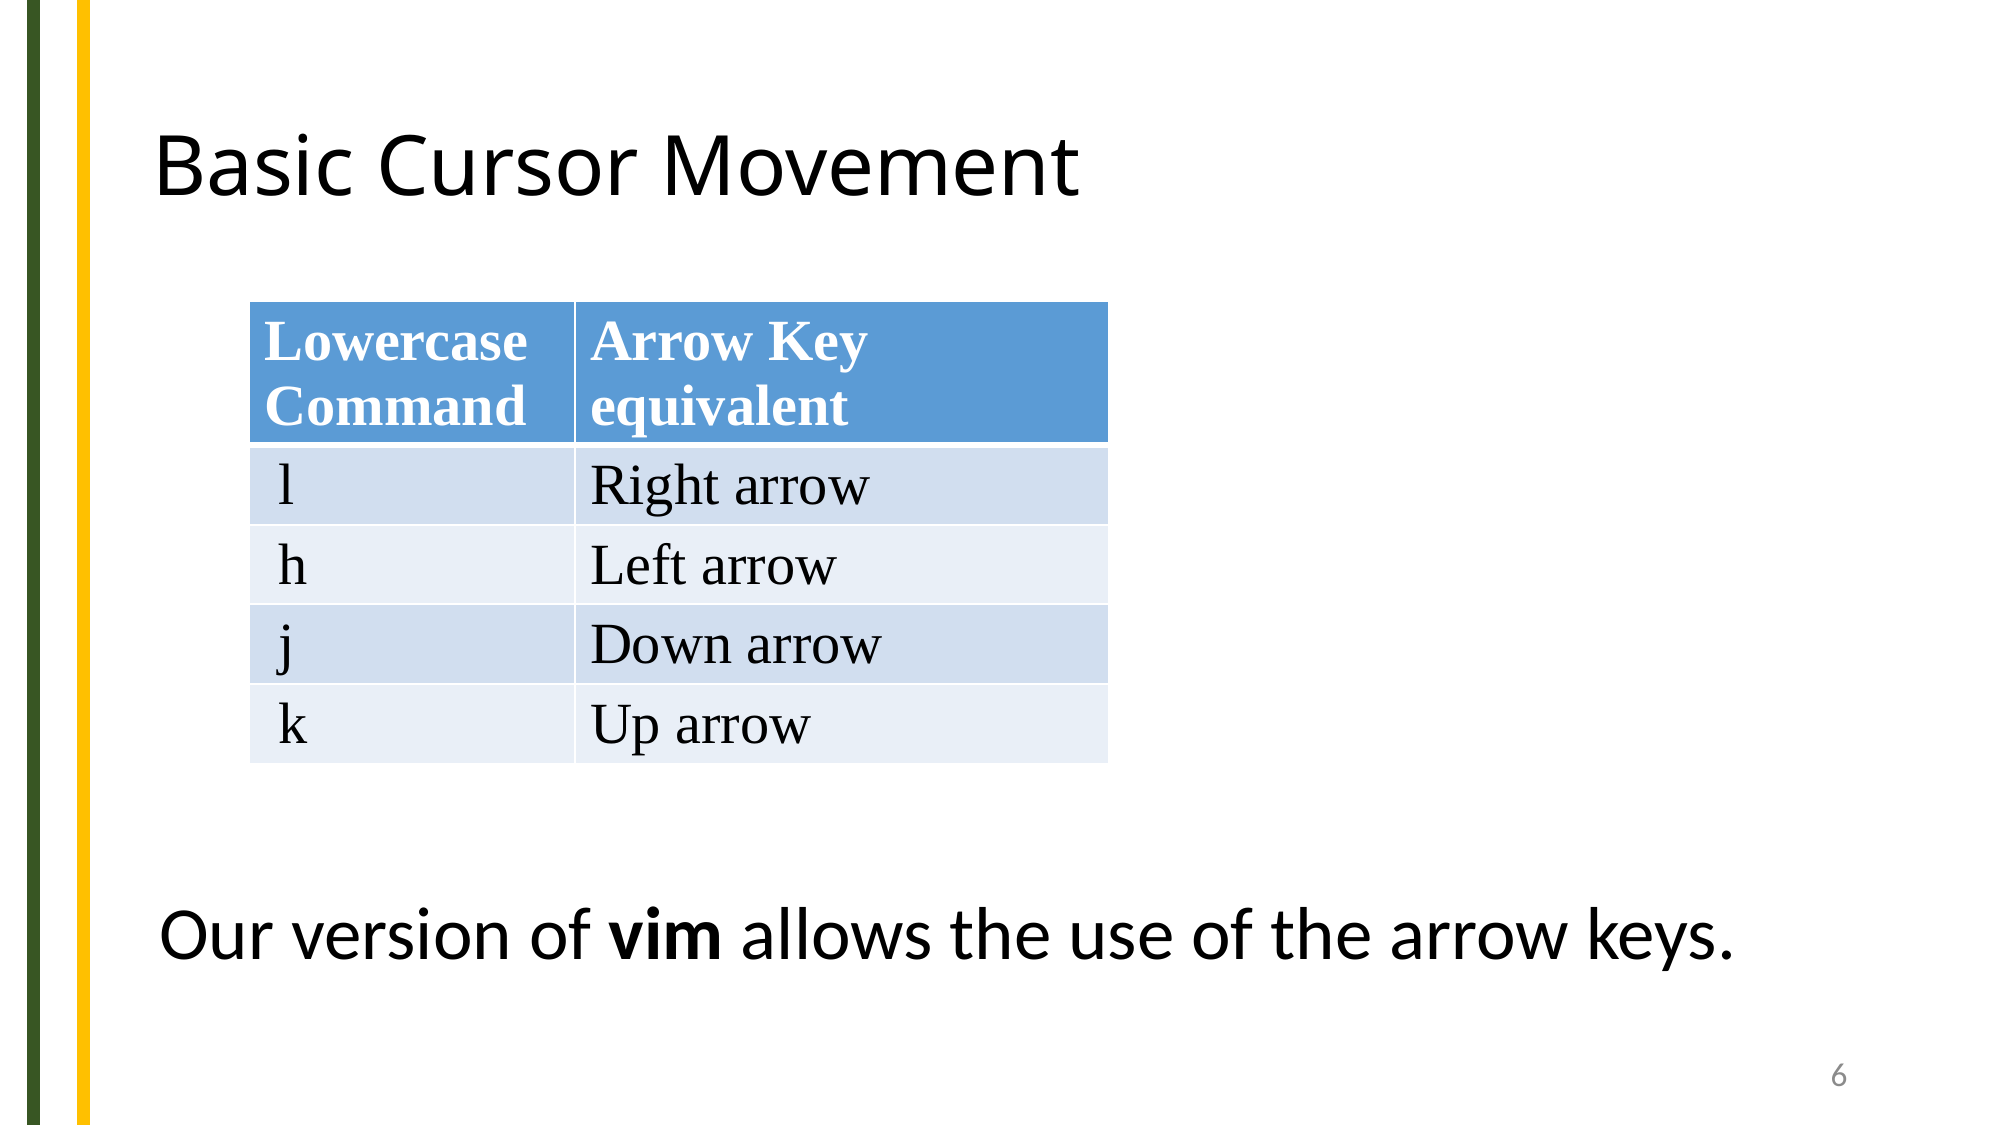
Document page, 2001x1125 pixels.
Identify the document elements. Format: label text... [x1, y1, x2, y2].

table_cell k [250, 685, 574, 763]
table_cell h [250, 526, 574, 603]
text_box Our version of vim allows the use of the arrow keys. [144, 876, 1752, 982]
table_cell Left arrow [576, 526, 1108, 603]
table_cell Right arrow [576, 448, 1108, 524]
title Basic Cursor Movement [137, 59, 1863, 278]
table_cell j [250, 605, 574, 683]
table_cell Down arrow [576, 605, 1108, 683]
table_header Lowercase Command [250, 302, 574, 442]
slide_number 6 [1412, 1042, 1863, 1103]
table_header Arrow Key equivalent [576, 302, 1108, 442]
table_cell l [250, 448, 574, 524]
table_cell Up arrow [576, 685, 1108, 763]
